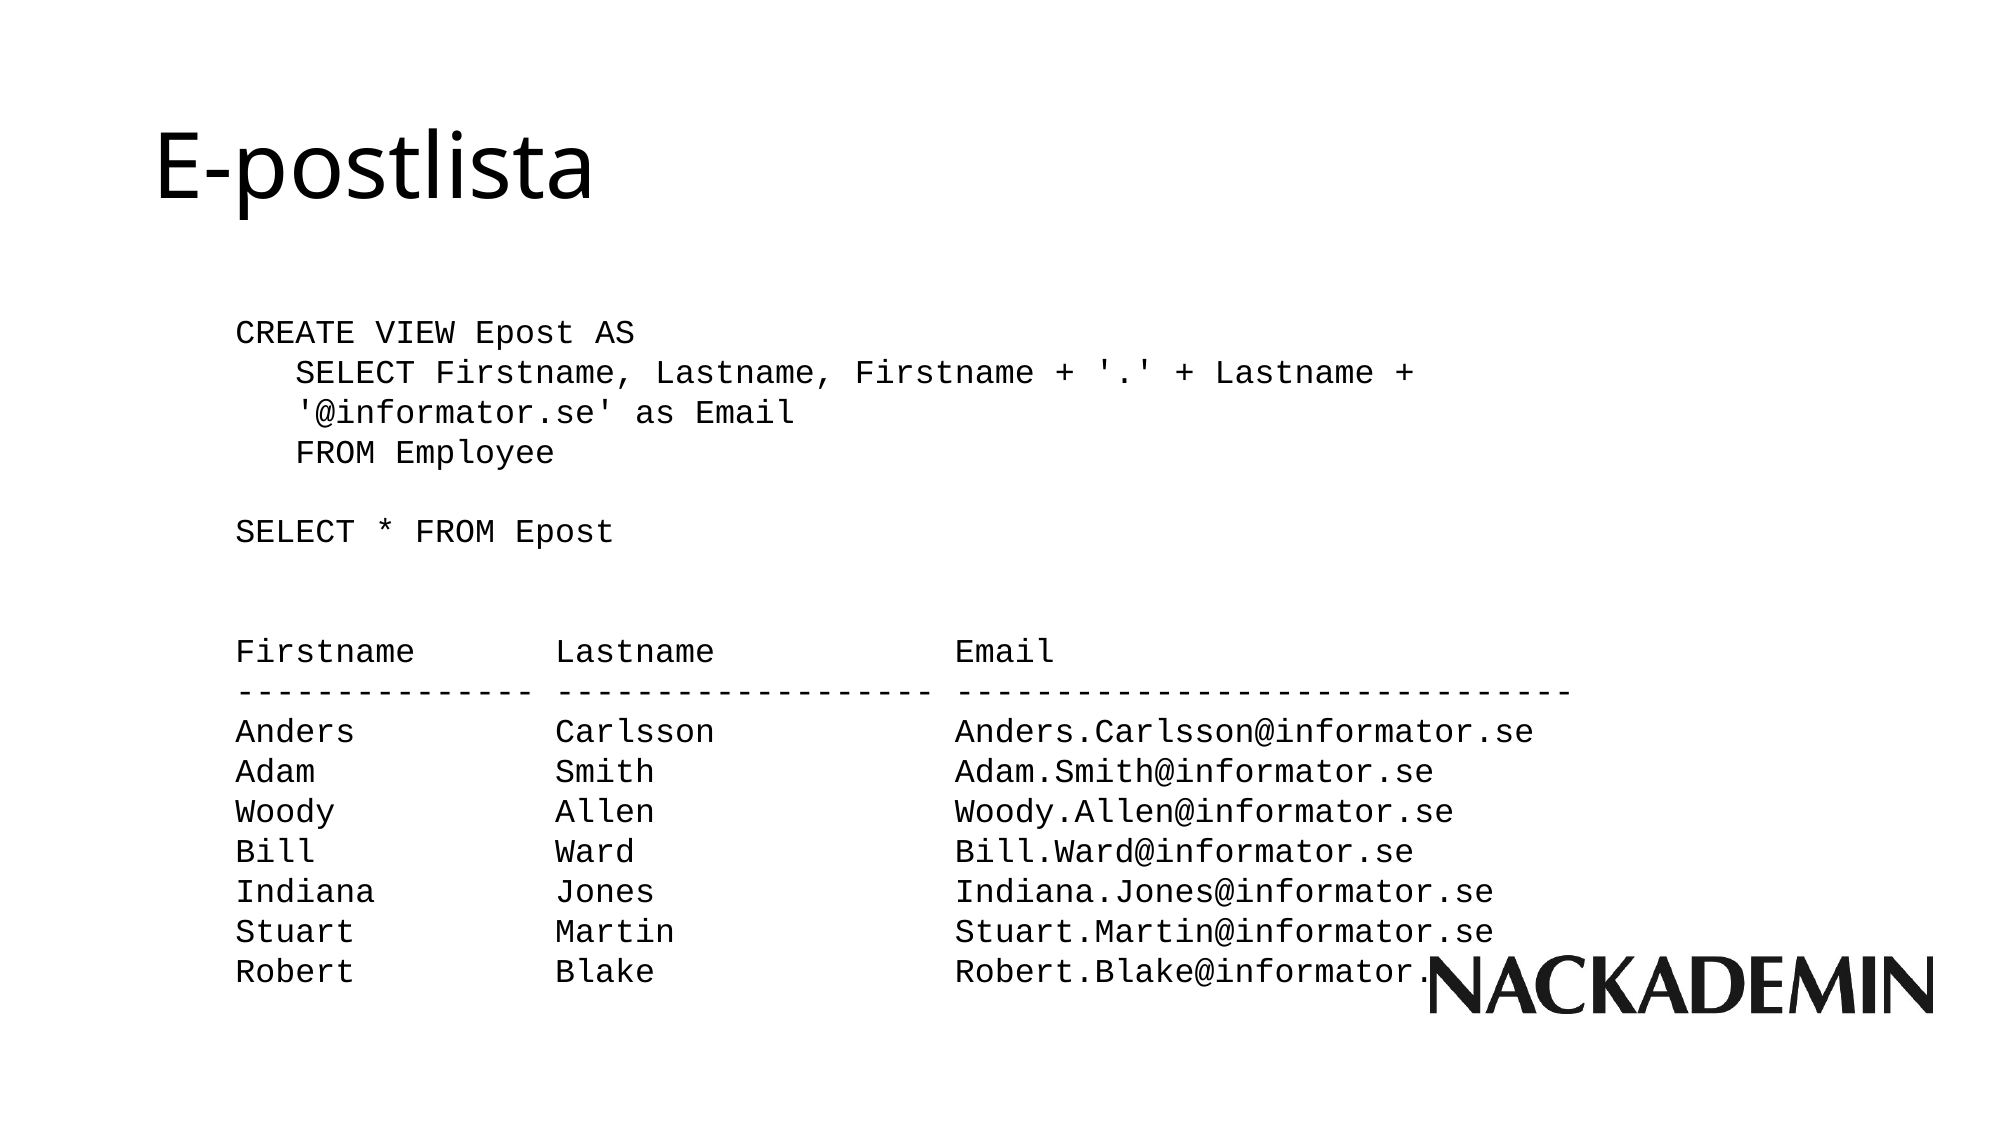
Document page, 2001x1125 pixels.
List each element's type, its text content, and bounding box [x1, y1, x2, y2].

title E-postlista [137, 59, 1863, 278]
picture [1429, 955, 1933, 1014]
text_box CREATE VIEW Epost AS SELECT Firstname, Lastname, Firstname + '.' + Lastname + '@informator.se' as Email FROM Employee SELECT * FROM Epost Firstname Lastname Email --------------- ------------------- ------------------------------- Anders Carlsson Anders.Carlsson@informator.se Adam Smith Adam.Smith@informator.se Woody Allen Woody.Allen@informator.se Bill Ward Bill.Ward@informator.se Indiana Jones Indiana.Jones@informator.se Stuart Martin Stuart.Martin@informator.se Robert Blake Robert.Blake@informator.se [220, 302, 1650, 997]
